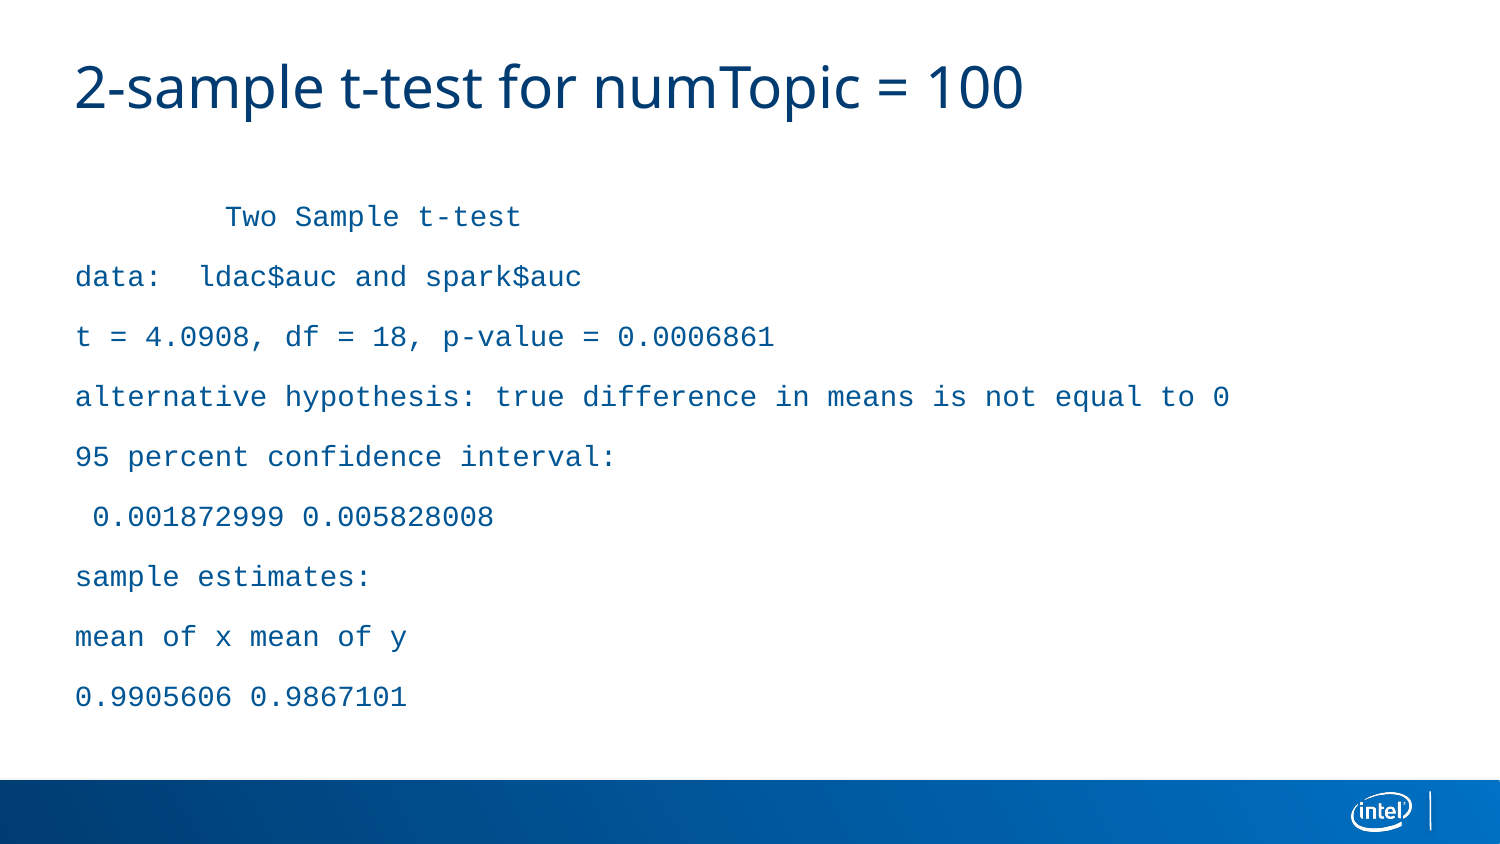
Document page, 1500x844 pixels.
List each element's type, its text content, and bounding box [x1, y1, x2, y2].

title 2-sample t-test for numTopic = 100 [74, 50, 1425, 194]
picture [1351, 792, 1412, 832]
list Two Sample t-test data: ldac$auc and spark$auc t = 4.0908, df = 18, p-value = 0.0006861 alternative hypothesis: true difference in means is not equal to 0 95 percent confidence interval: 0.001872999 0.005828008 sample estimates: mean of x mean of y 0.9905606 0.9867101 [74, 197, 1425, 760]
